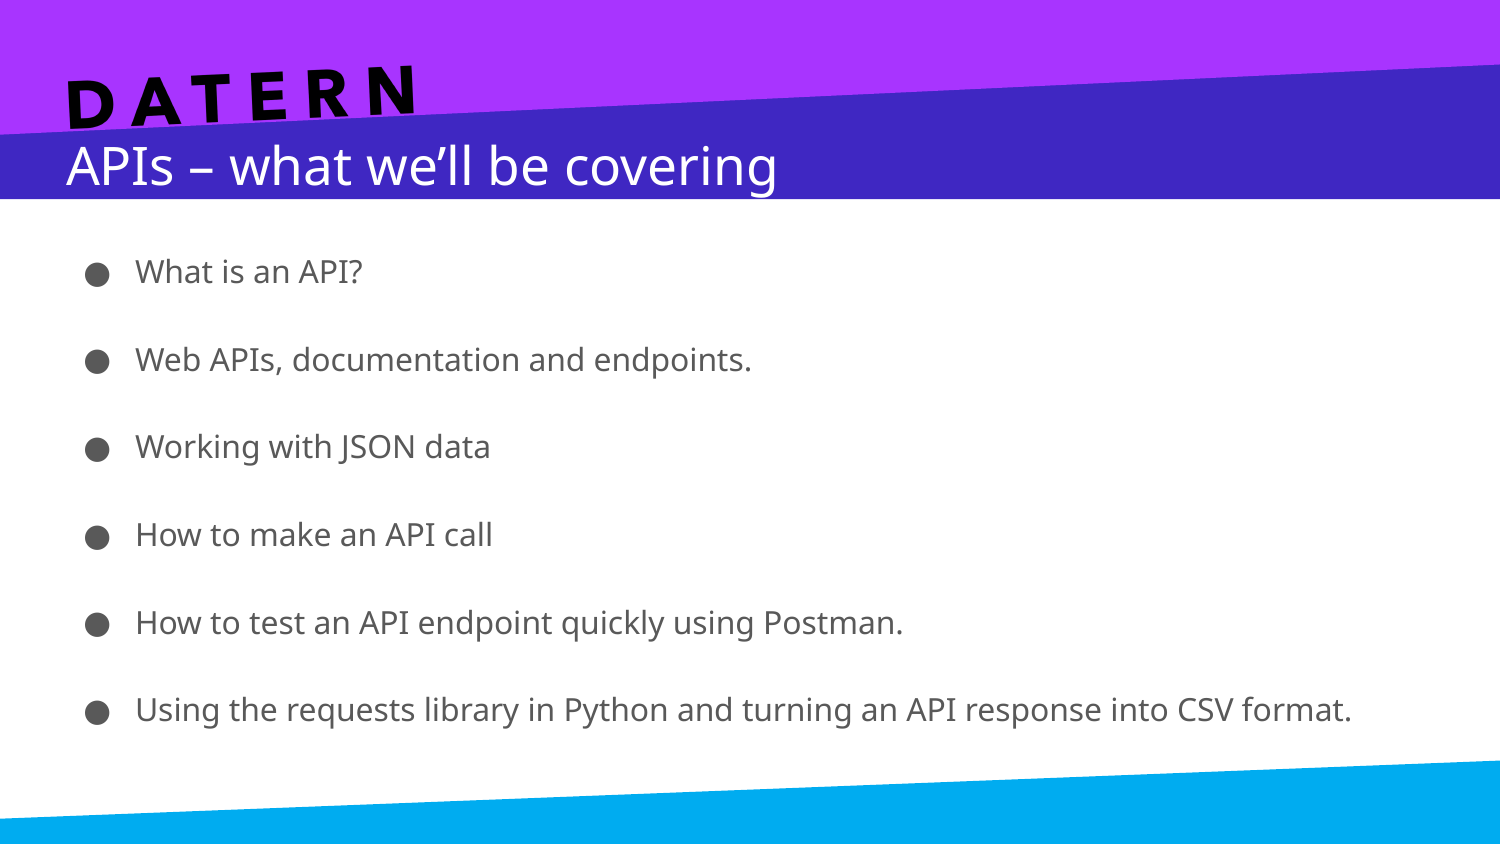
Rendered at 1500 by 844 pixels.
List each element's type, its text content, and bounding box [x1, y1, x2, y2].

list What is an API? Web APIs, documentation and endpoints. Working with JSON data How to make an API call How to test an API endpoint quickly using Postman. Using the requests library in Python and turning an API response into CSV format. [51, 231, 1449, 750]
picture [66, 65, 416, 117]
title APIs – what we’ll be covering [51, 117, 1449, 212]
